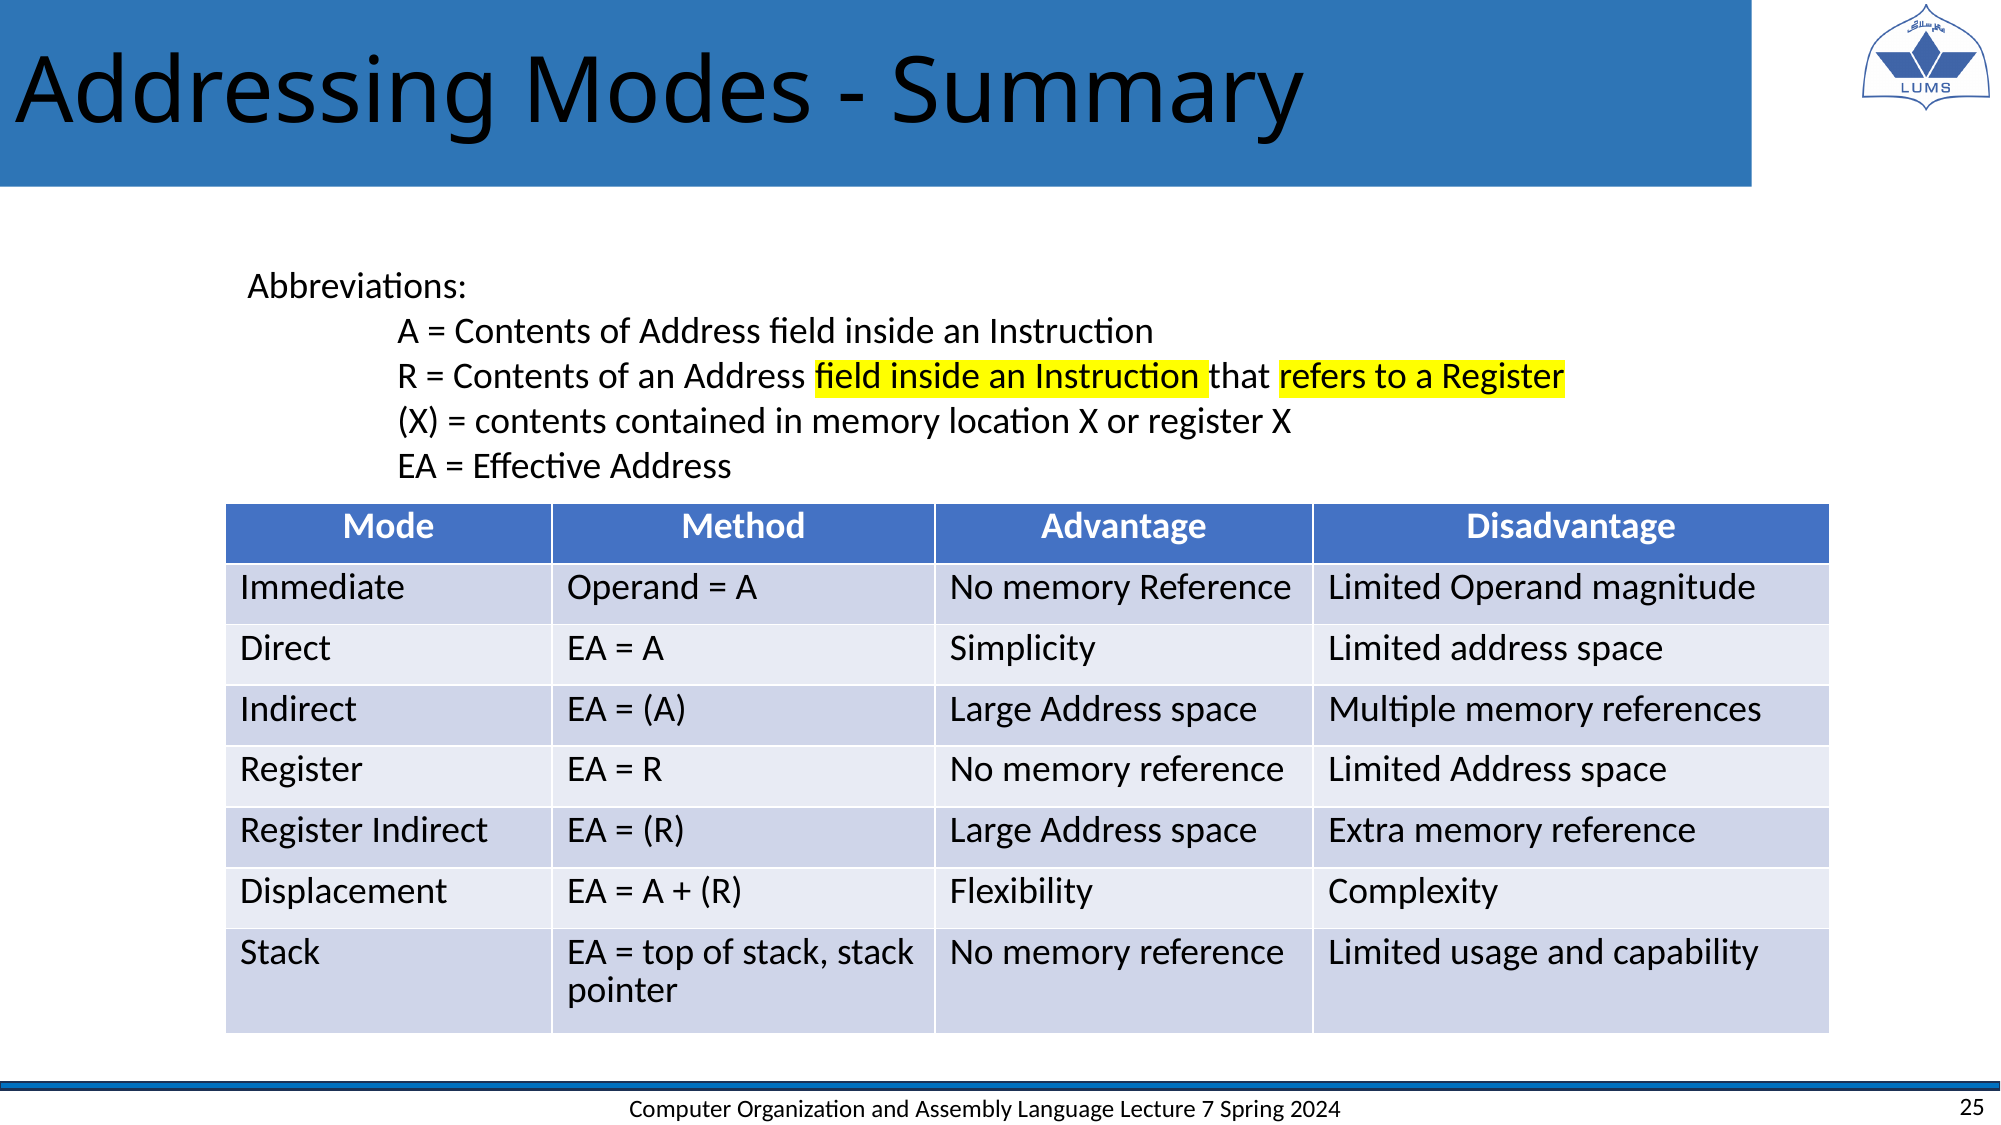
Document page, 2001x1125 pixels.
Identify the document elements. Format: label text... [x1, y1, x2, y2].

table_header Method [553, 504, 934, 563]
table_cell No memory Reference [936, 565, 1312, 624]
table_cell EA = (R) [553, 808, 934, 867]
table_cell Extra memory reference [1314, 808, 1829, 867]
table_cell Large Address space [936, 686, 1312, 745]
table_cell Limited Address space [1314, 747, 1829, 806]
table_header Disadvantage [1314, 504, 1829, 563]
table_cell EA = (A) [553, 686, 934, 745]
table_cell Displacement [226, 869, 551, 928]
table_cell EA = A [553, 625, 934, 684]
table_header Mode [226, 504, 551, 563]
table_cell Immediate [226, 565, 551, 624]
table_cell EA = A + (R) [553, 869, 934, 928]
table_cell Register Indirect [226, 808, 551, 867]
table_cell Direct [226, 625, 551, 684]
table_cell Register [226, 747, 551, 806]
table_cell Large Address space [936, 808, 1312, 867]
table_cell Limited Operand magnitude [1314, 565, 1829, 624]
table_header Advantage [936, 504, 1312, 563]
table_cell Complexity [1314, 869, 1829, 928]
table_cell No memory reference [936, 929, 1312, 1033]
table_cell Limited address space [1314, 625, 1829, 684]
title Addressing Modes - Summary [0, 0, 1752, 187]
text_box Abbreviations: A = Contents of Address field inside an Instruction R = Contents of an Address field inside an Instruction that refers to a Register (X) = contents contained in memory location X or register X EA = Effective Address [232, 253, 1580, 494]
table_cell EA = R [553, 747, 934, 806]
table_cell EA = top of stack, stack pointer [553, 929, 934, 1033]
table_cell Limited usage and capability [1314, 929, 1829, 1033]
table_cell Indirect [226, 686, 551, 745]
table_cell Operand = A [553, 565, 934, 624]
slide_number 25 [1550, 1086, 2000, 1125]
table_cell Multiple memory references [1314, 686, 1829, 745]
footer Computer Organization and Assembly Language Lecture 7 Spring 2024 [588, 1086, 1384, 1125]
table_cell Simplicity [936, 625, 1312, 684]
table_cell No memory reference [936, 747, 1312, 806]
table_cell Flexibility [936, 869, 1312, 928]
table_cell Stack [226, 929, 551, 1033]
